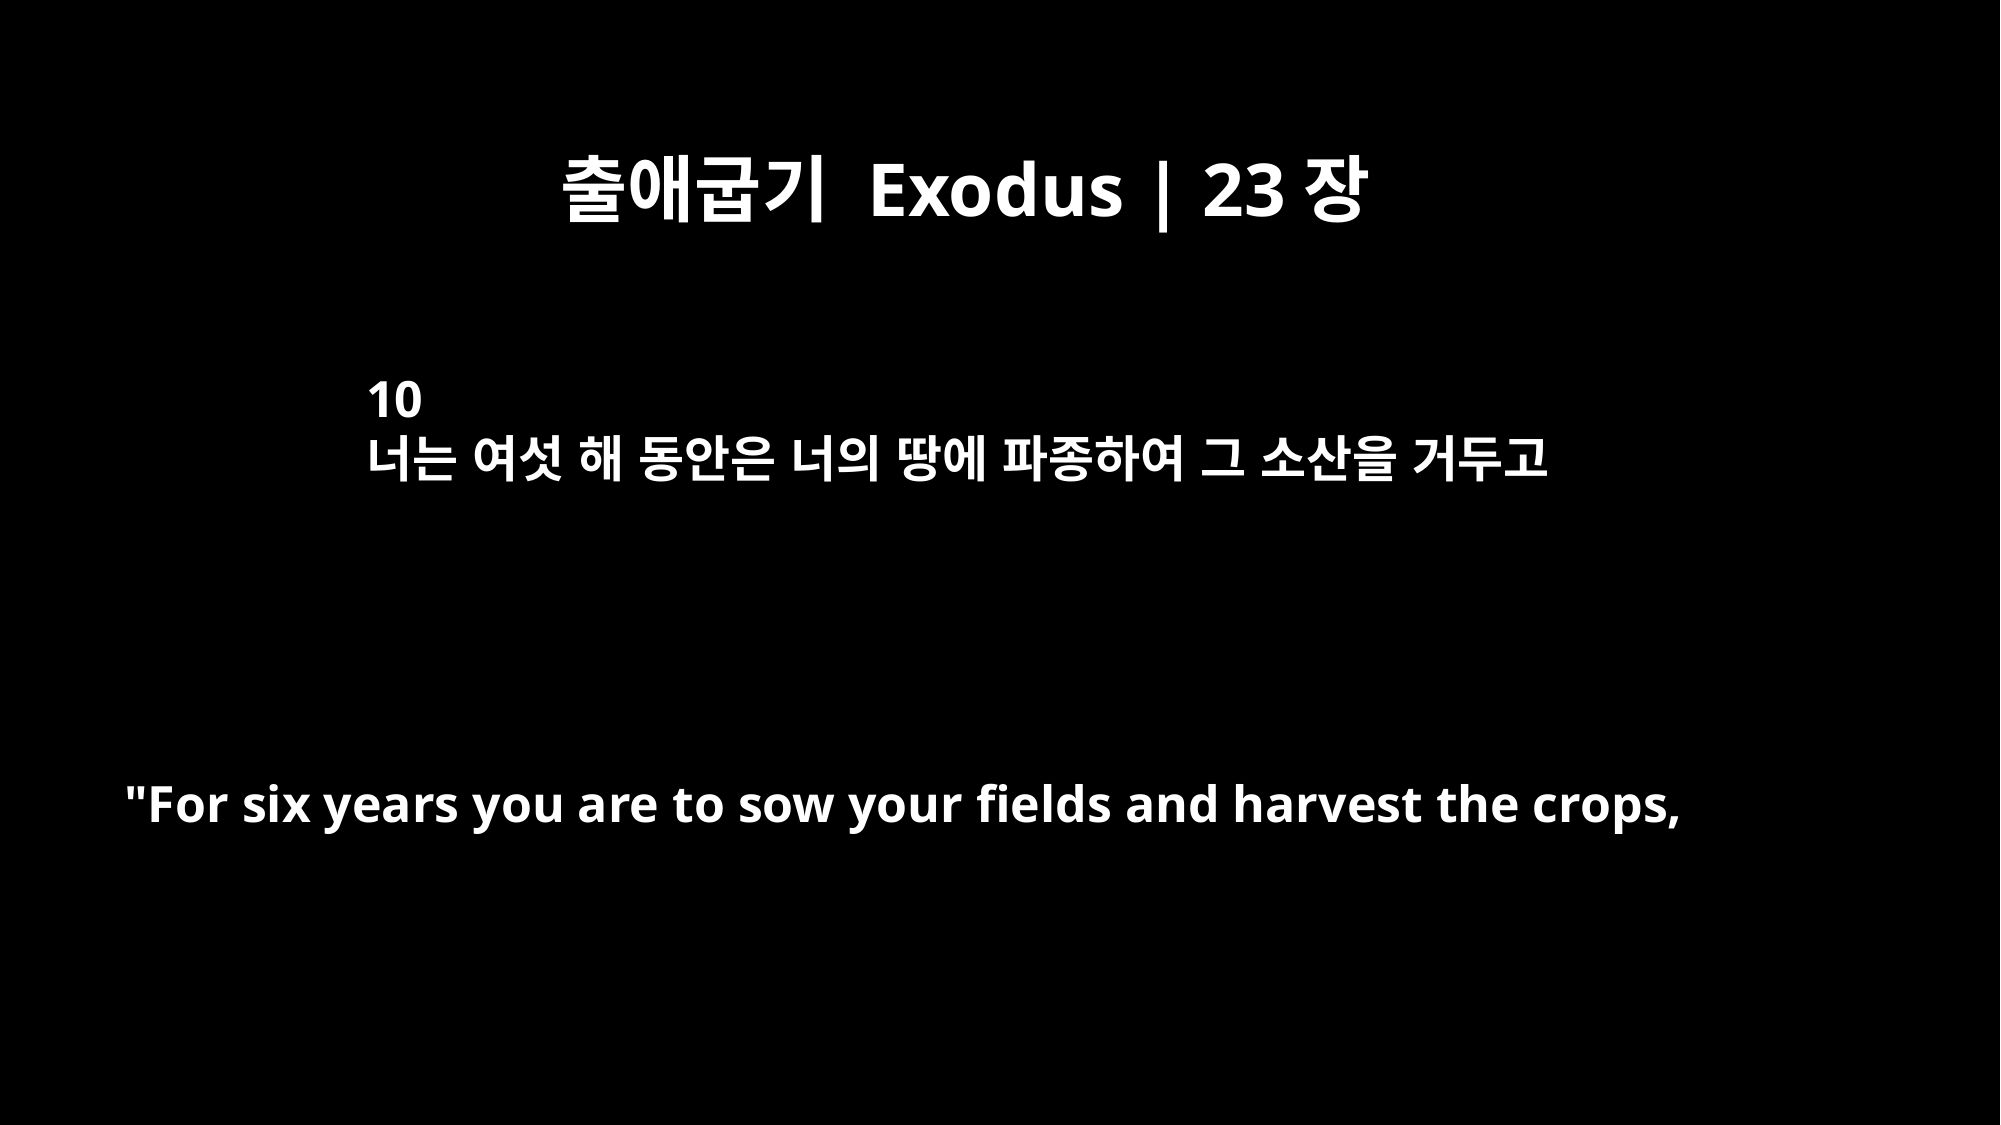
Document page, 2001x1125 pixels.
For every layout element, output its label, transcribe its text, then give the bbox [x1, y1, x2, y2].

text_box "For six years you are to sow your fields and harvest the crops, [109, 764, 1698, 840]
text_box 출애굽기 Exodus | 23장 [545, 136, 1387, 239]
text_box 10 너는 여섯 해 동안은 너의 땅에 파종하여 그 소산을 거두고 [351, 359, 1566, 495]
